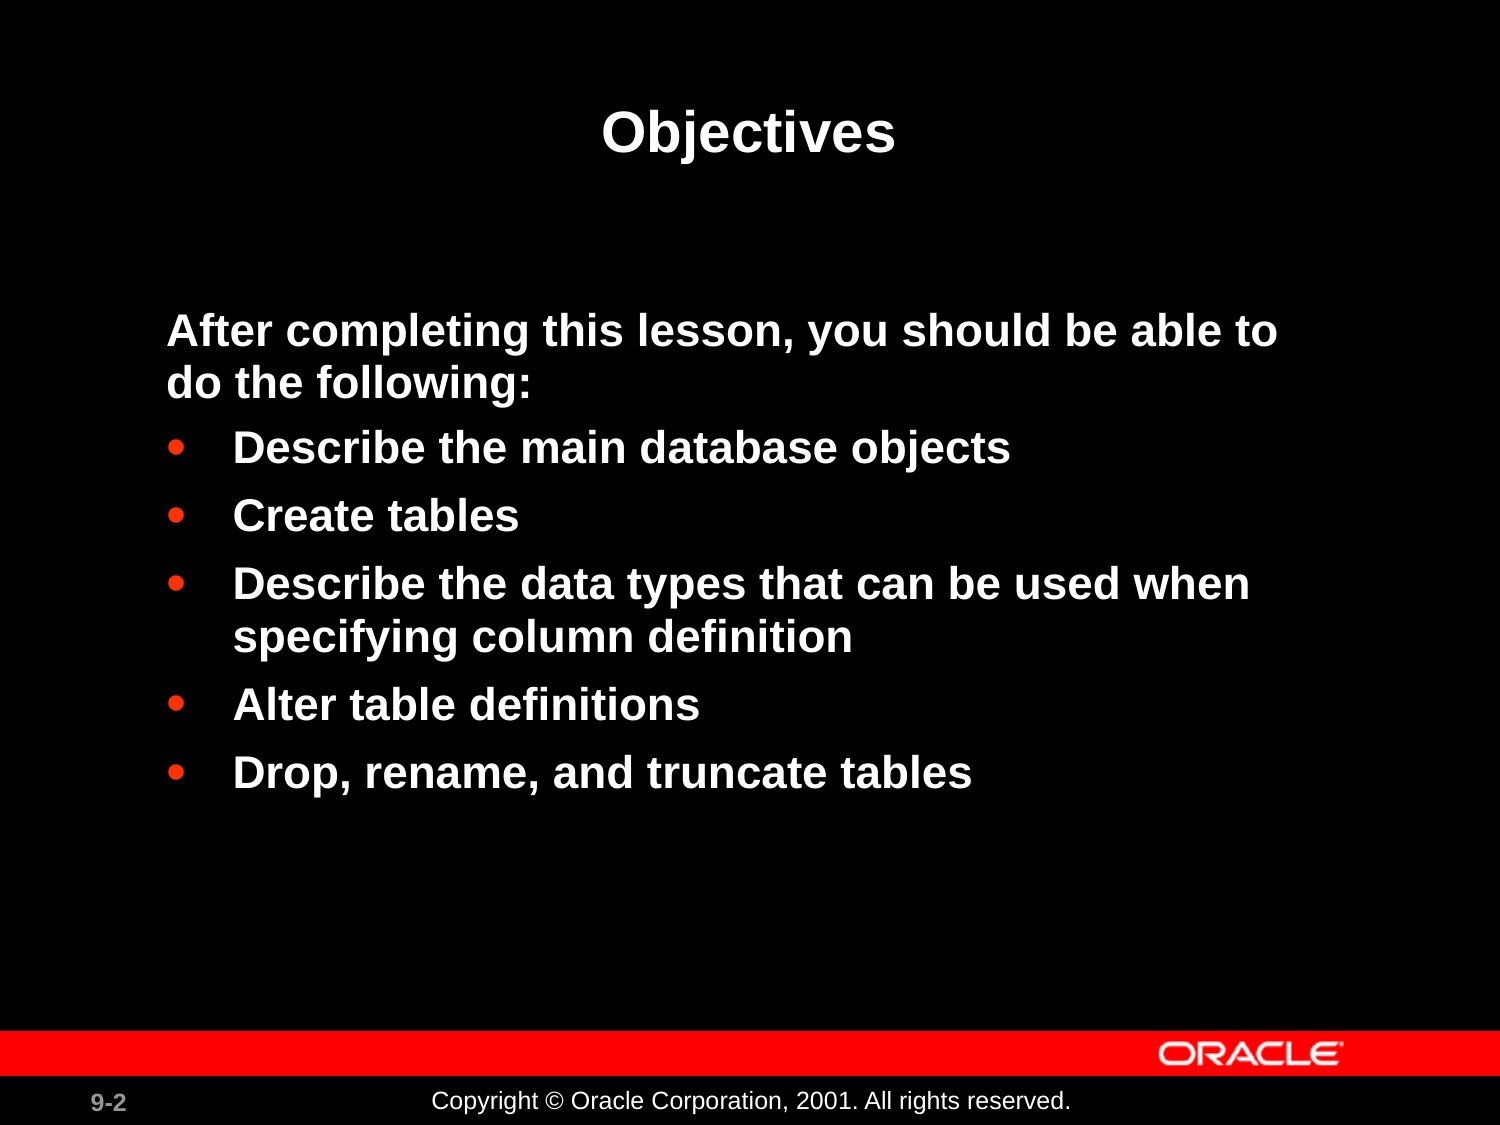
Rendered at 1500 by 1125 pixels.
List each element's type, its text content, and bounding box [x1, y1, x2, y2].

list After completing this lesson, you should be able to do the following: Describe the main database objects Create tables Describe the data types that can be used when specifying column definition Alter table definitions Drop, rename, and truncate tables [150, 310, 1363, 826]
title Objectives [141, 86, 1358, 232]
